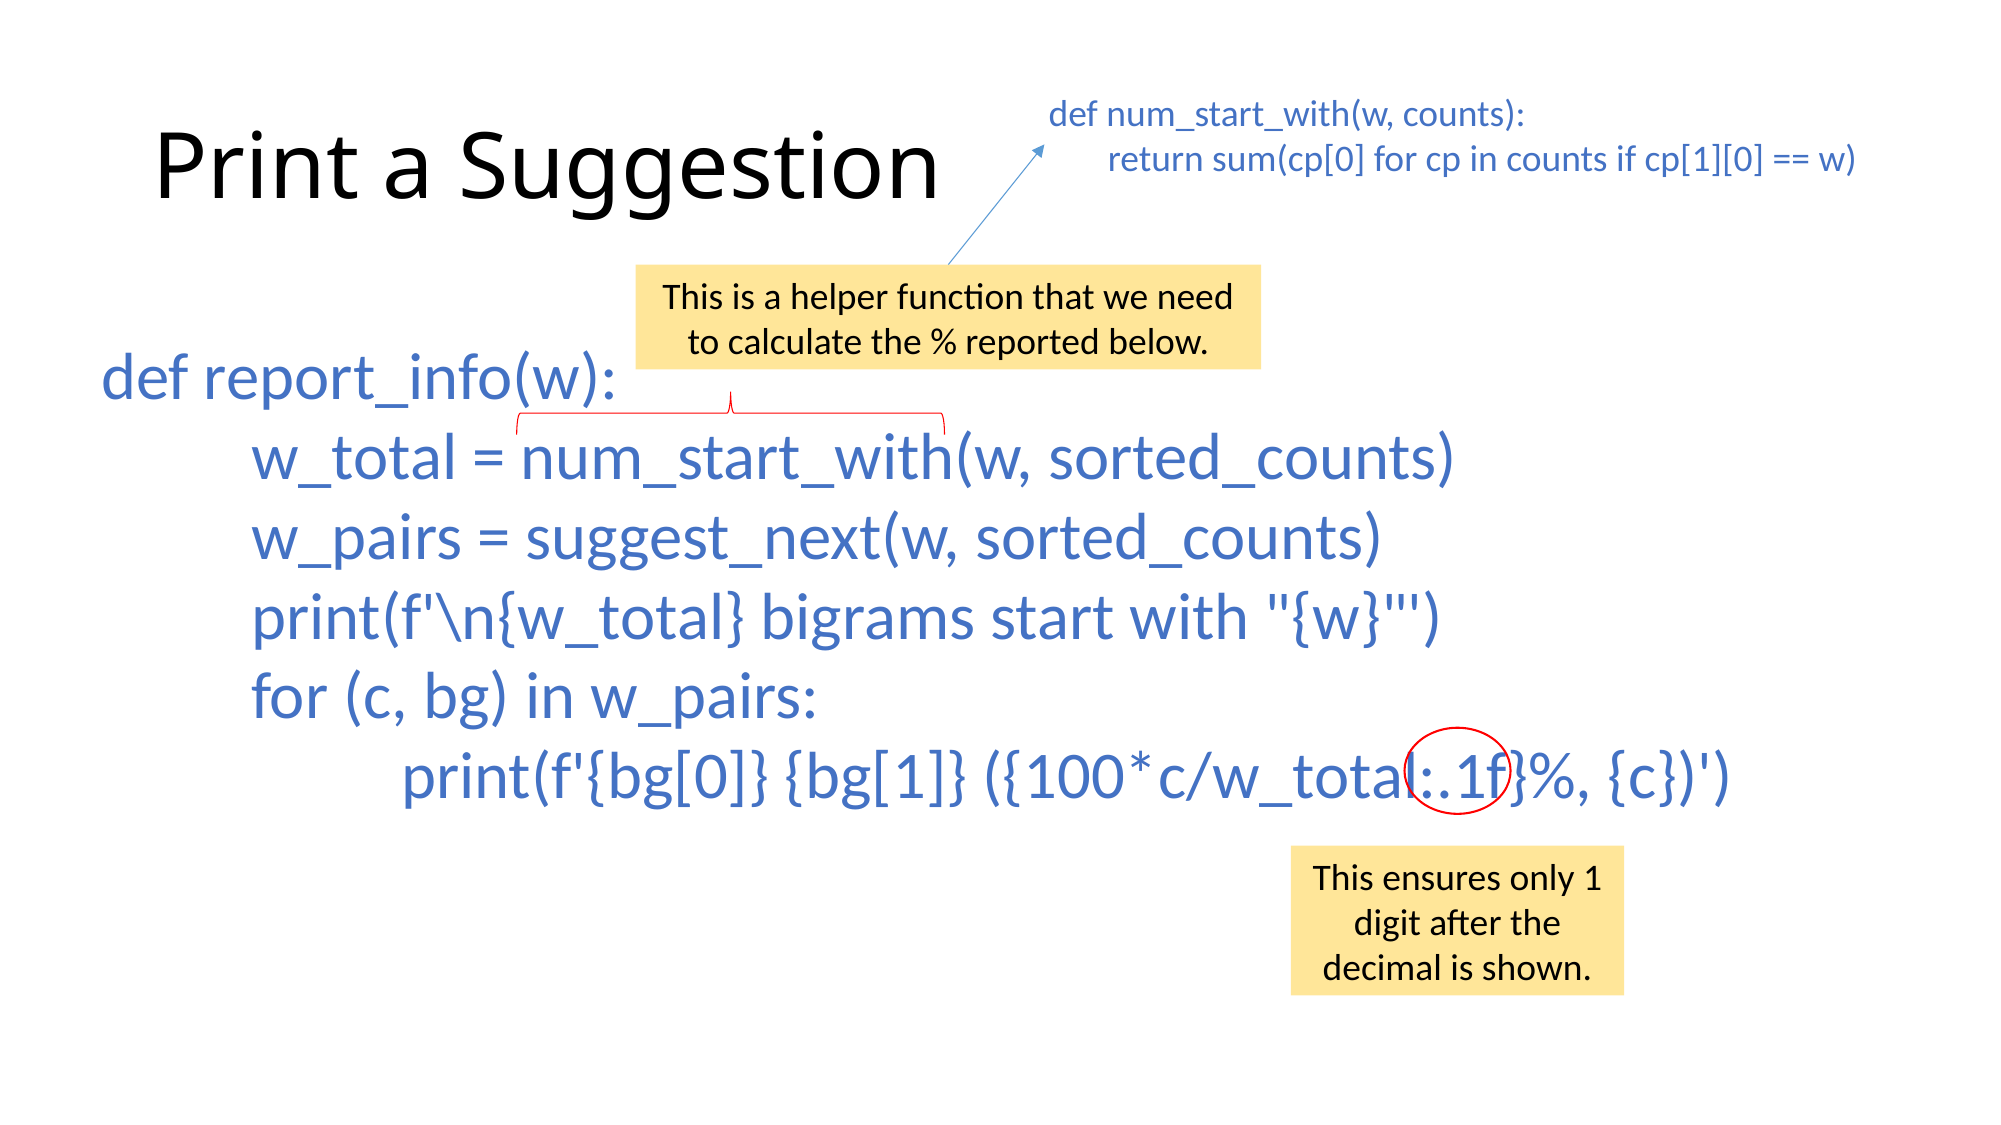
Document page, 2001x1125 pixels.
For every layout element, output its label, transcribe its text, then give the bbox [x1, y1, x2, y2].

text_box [948, 144, 1045, 265]
text_box This ensures only 1 digit after the decimal is shown. [1290, 845, 1625, 996]
text_box [516, 391, 946, 435]
title Print a Suggestion [137, 59, 1863, 278]
text_box def num_start_with(w, counts): return sum(cp[0] for cp in counts if cp[1][0] == w) [1033, 81, 1873, 187]
text_box This is a helper function that we need to calculate the % reported below. [635, 264, 1262, 370]
text_box [1403, 726, 1512, 815]
text_box def report_info(w): w_total = num_start_with(w, sorted_counts) w_pairs = suggest_next(w, sorted_counts) print(f'\n{w_total} bigrams start with "{w}"') for (c, bg) in w_pairs: print(f'{bg[0]} {bg[1]} ({100*c/w_total:.1f}%, {c})') [86, 325, 1750, 820]
